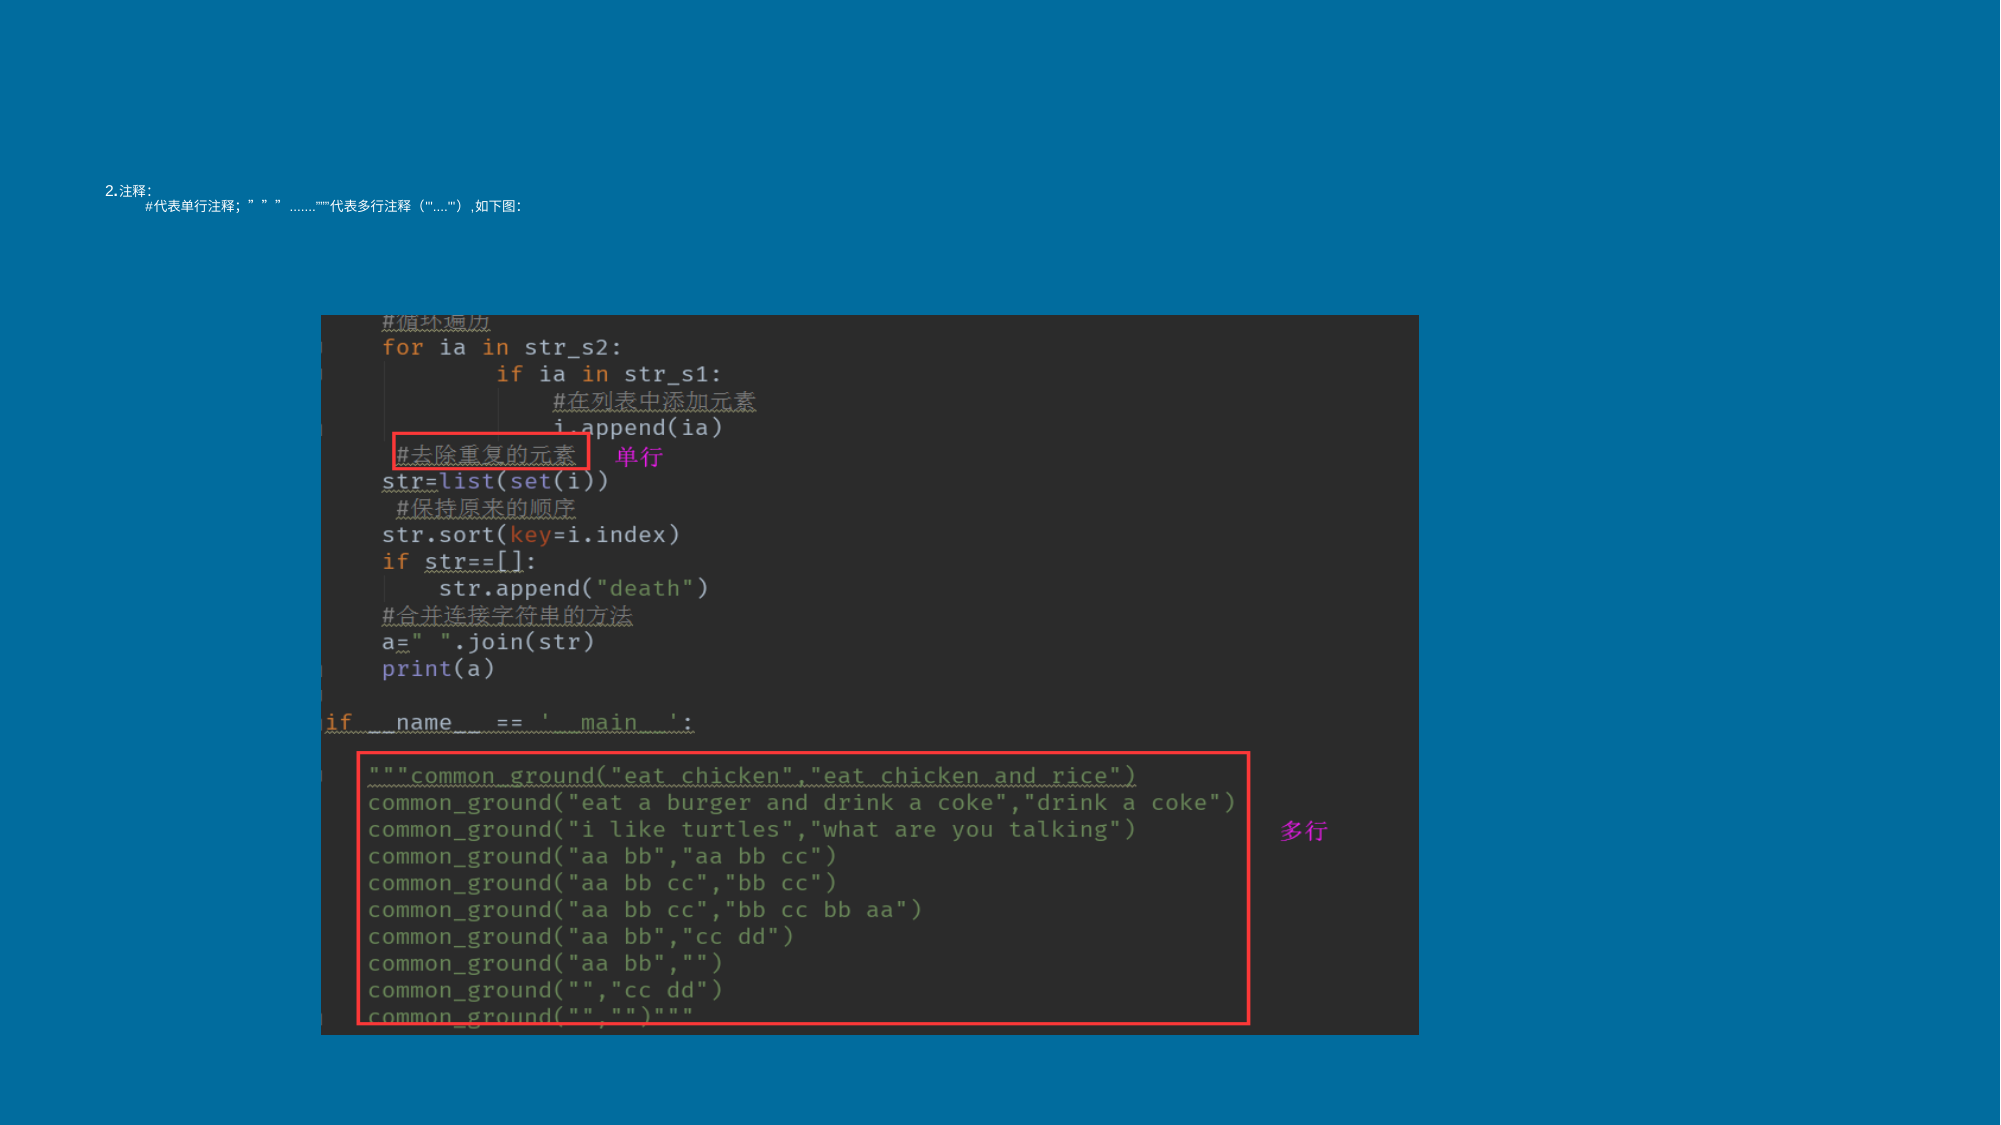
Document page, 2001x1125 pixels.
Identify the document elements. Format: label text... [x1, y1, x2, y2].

title 2.注释： #代表单行注释；”””.......”””代表多行注释（'''....'''）,如下图： [90, 143, 1966, 239]
picture [322, 316, 1418, 1034]
